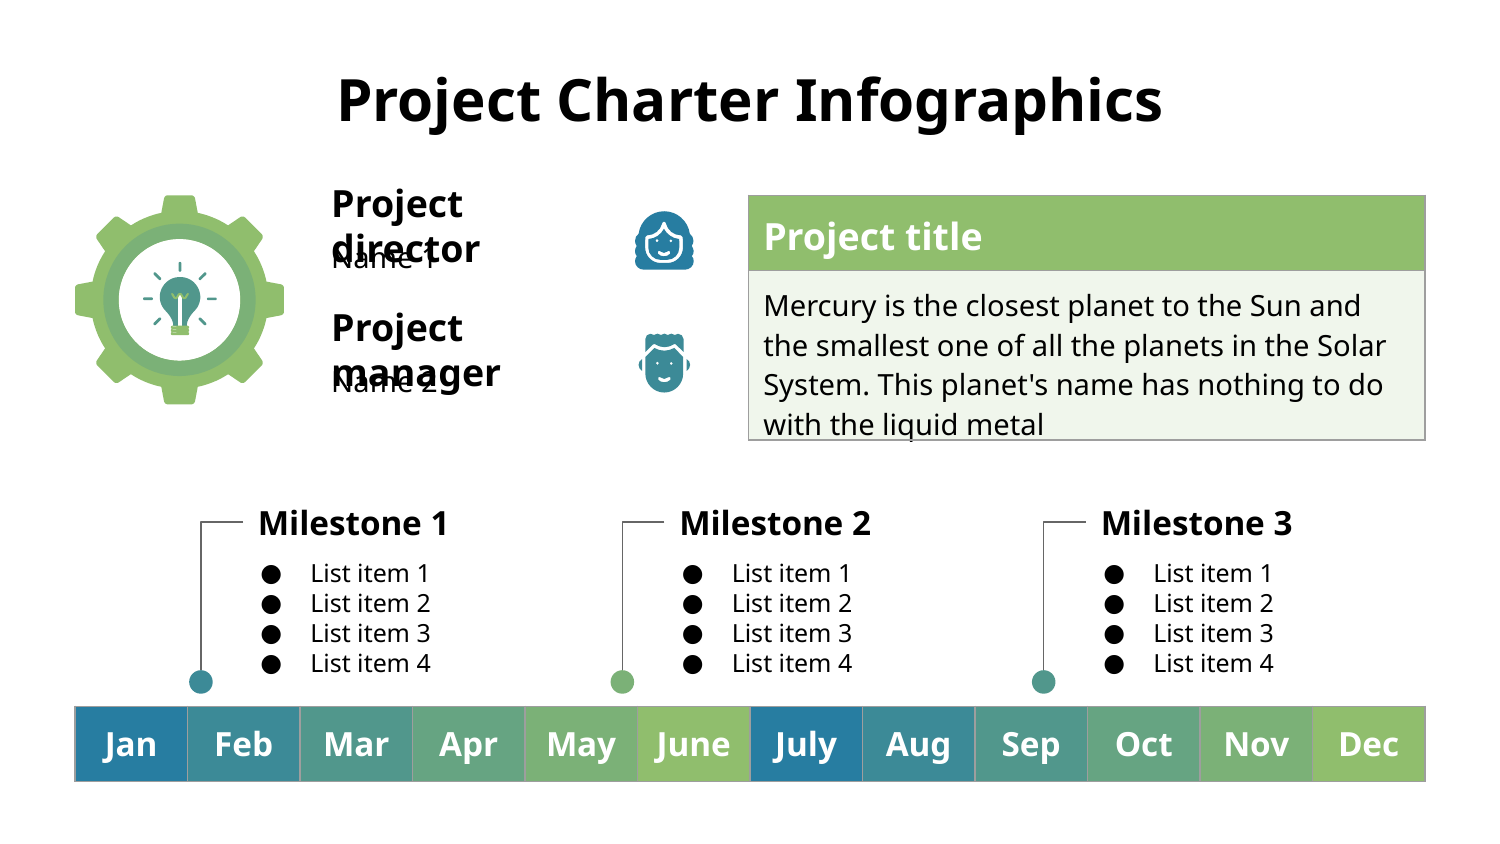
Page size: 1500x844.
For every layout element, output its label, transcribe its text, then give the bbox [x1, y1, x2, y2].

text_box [634, 210, 694, 270]
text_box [622, 521, 665, 671]
table_header Jan [76, 707, 187, 781]
table_header Oct [1088, 707, 1199, 781]
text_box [664, 501, 890, 694]
table_header Dec [1313, 707, 1424, 781]
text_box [316, 209, 614, 273]
table_header Feb [188, 707, 299, 781]
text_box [1085, 501, 1311, 694]
table_header Aug [863, 707, 974, 781]
table_header Nov [1201, 707, 1312, 781]
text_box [200, 521, 244, 671]
text_box [610, 671, 635, 694]
table_header June [638, 707, 749, 781]
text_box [242, 501, 469, 694]
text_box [1043, 521, 1086, 671]
table_header Project title [749, 196, 1424, 270]
text_box [1031, 671, 1056, 694]
table_cell Mercury is the closest planet to the Sun and the smallest one of all the planets in the Solar System. This planet's name has nothing to do with the liquid metal [749, 271, 1424, 439]
table_header May [526, 707, 637, 781]
table_header Apr [413, 707, 524, 781]
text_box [316, 332, 614, 396]
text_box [638, 333, 691, 393]
title Project Charter Infographics [75, 67, 1425, 129]
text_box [74, 195, 285, 405]
table_header Sep [976, 707, 1087, 781]
table_header Mar [301, 707, 412, 781]
table_header July [751, 707, 862, 781]
text_box [189, 671, 213, 694]
